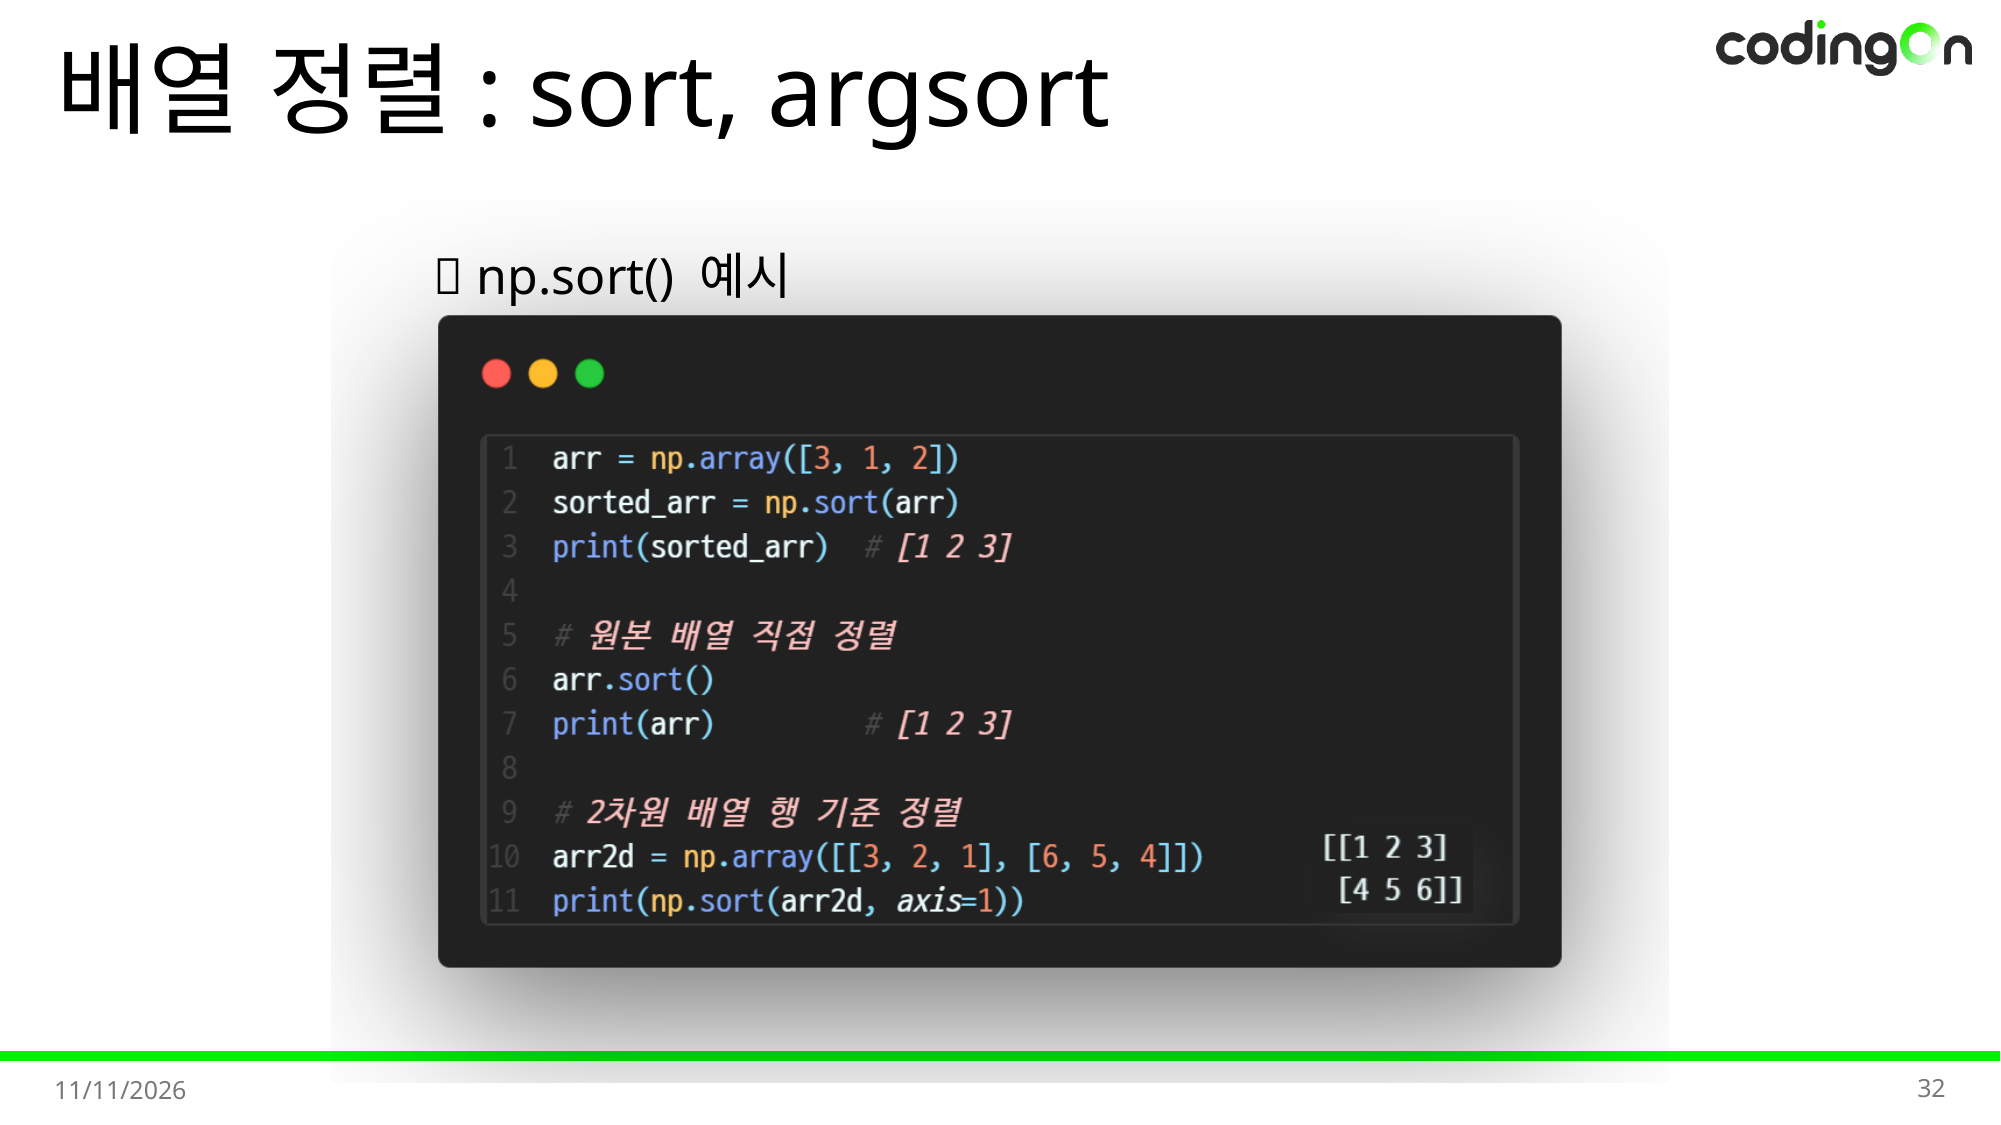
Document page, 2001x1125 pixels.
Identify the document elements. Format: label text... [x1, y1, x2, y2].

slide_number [39, 1061, 490, 1122]
title 배열 정렬: sort, argsort [41, 0, 1767, 188]
slide_number 32 [1510, 1059, 1961, 1120]
picture [1767, 20, 1972, 76]
picture [331, 200, 1669, 1084]
